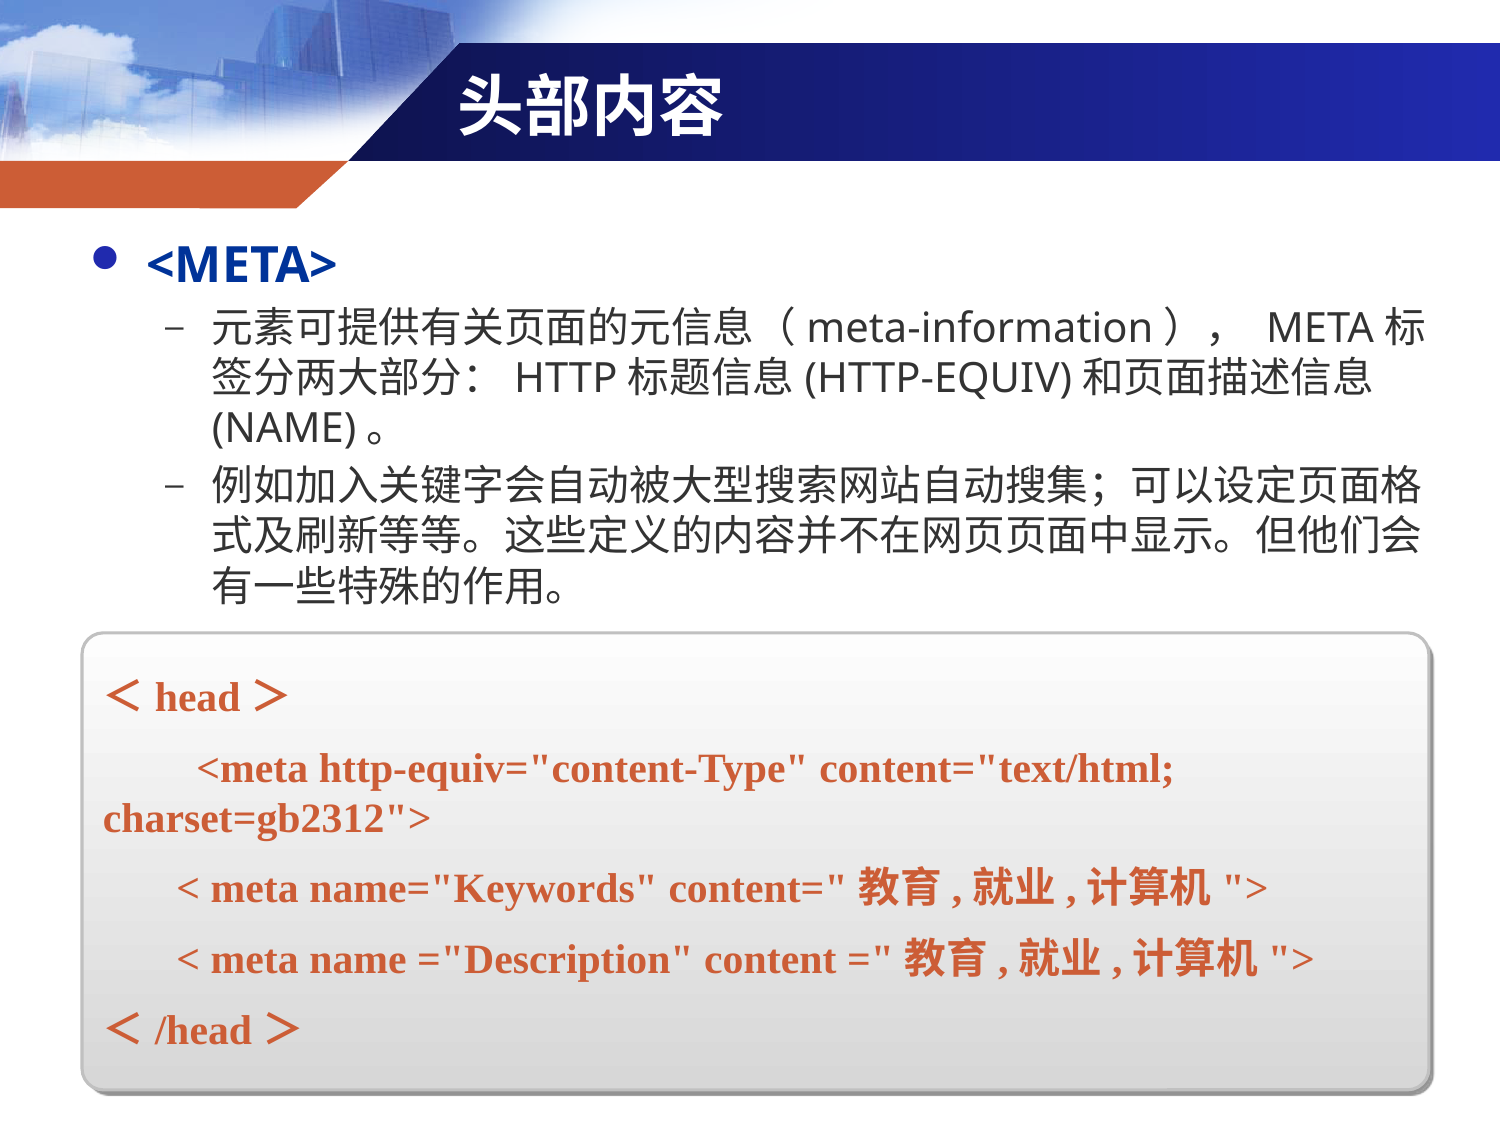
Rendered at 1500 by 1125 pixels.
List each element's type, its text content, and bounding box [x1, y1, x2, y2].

title 头部内容 [442, 54, 1477, 154]
text_box ＜head＞ <meta http-equiv="content-Type" content="text/html; charset=gb2312"> < meta name="Keywords" content="教育,就业,计算机"> < meta name ="Description" content ="教育,就业,计算机"> ＜/head＞ [82, 632, 1429, 1090]
picture [0, 0, 833, 160]
list <META> 元素可提供有关页面的元信息（meta-information）， META标签分两大部分：HTTP标题信息(HTTP-EQUIV)和页面描述信息(NAME)。 例如加入关键字会自动被大型搜索网站自动搜集；可以设定页面格式及刷新等等。这些定义的内容并不在网页页面中显示。但他们会有一些特殊的作用。 [74, 224, 1448, 1038]
